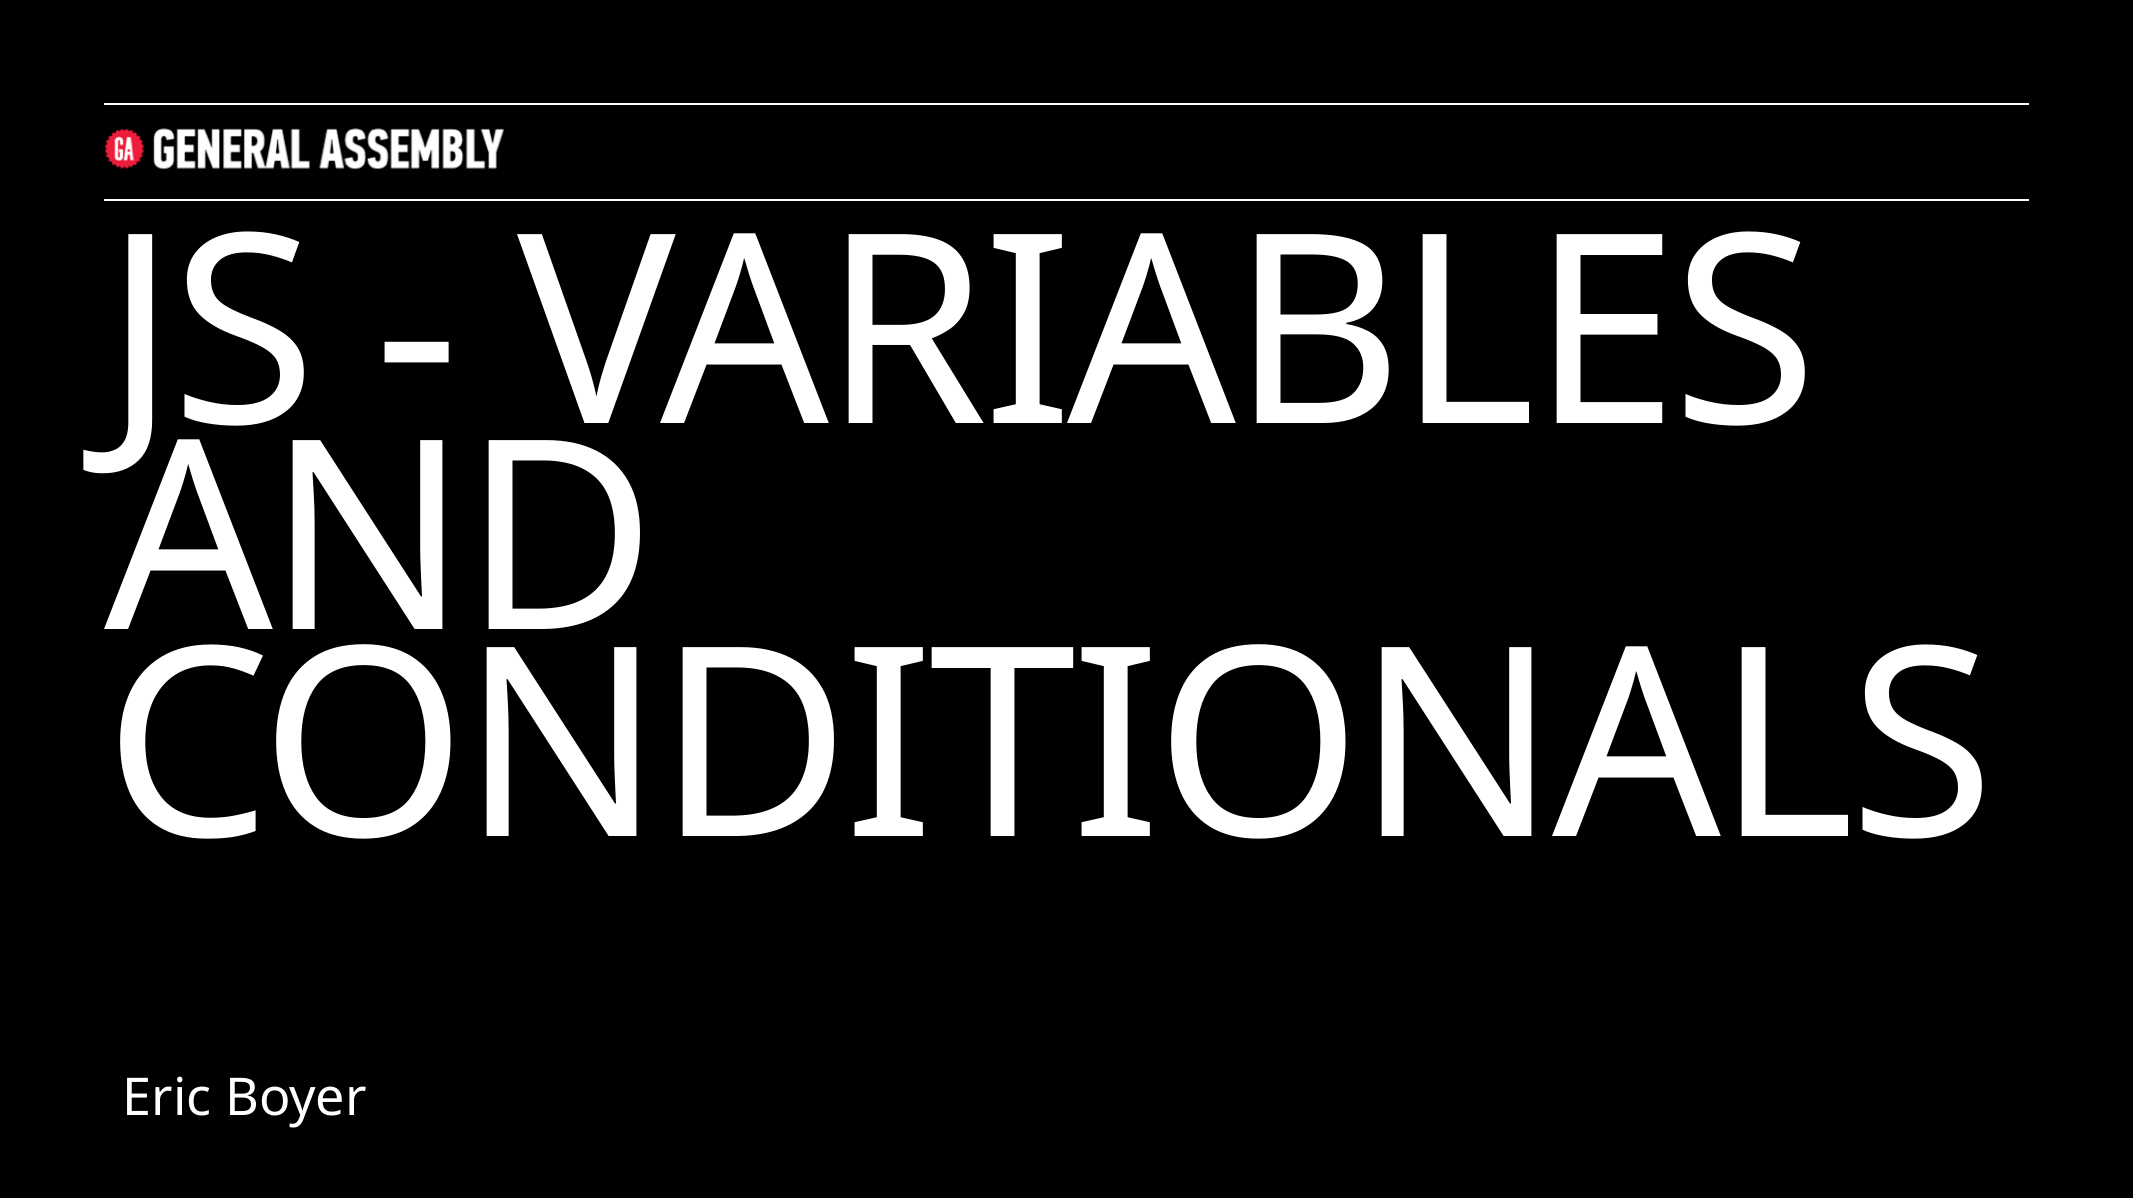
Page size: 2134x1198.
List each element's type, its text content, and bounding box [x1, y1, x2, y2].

picture [92, 111, 517, 184]
text_box Eric Boyer [114, 1049, 376, 1135]
text_box JS - Variables and Conditionals [104, 258, 2030, 878]
